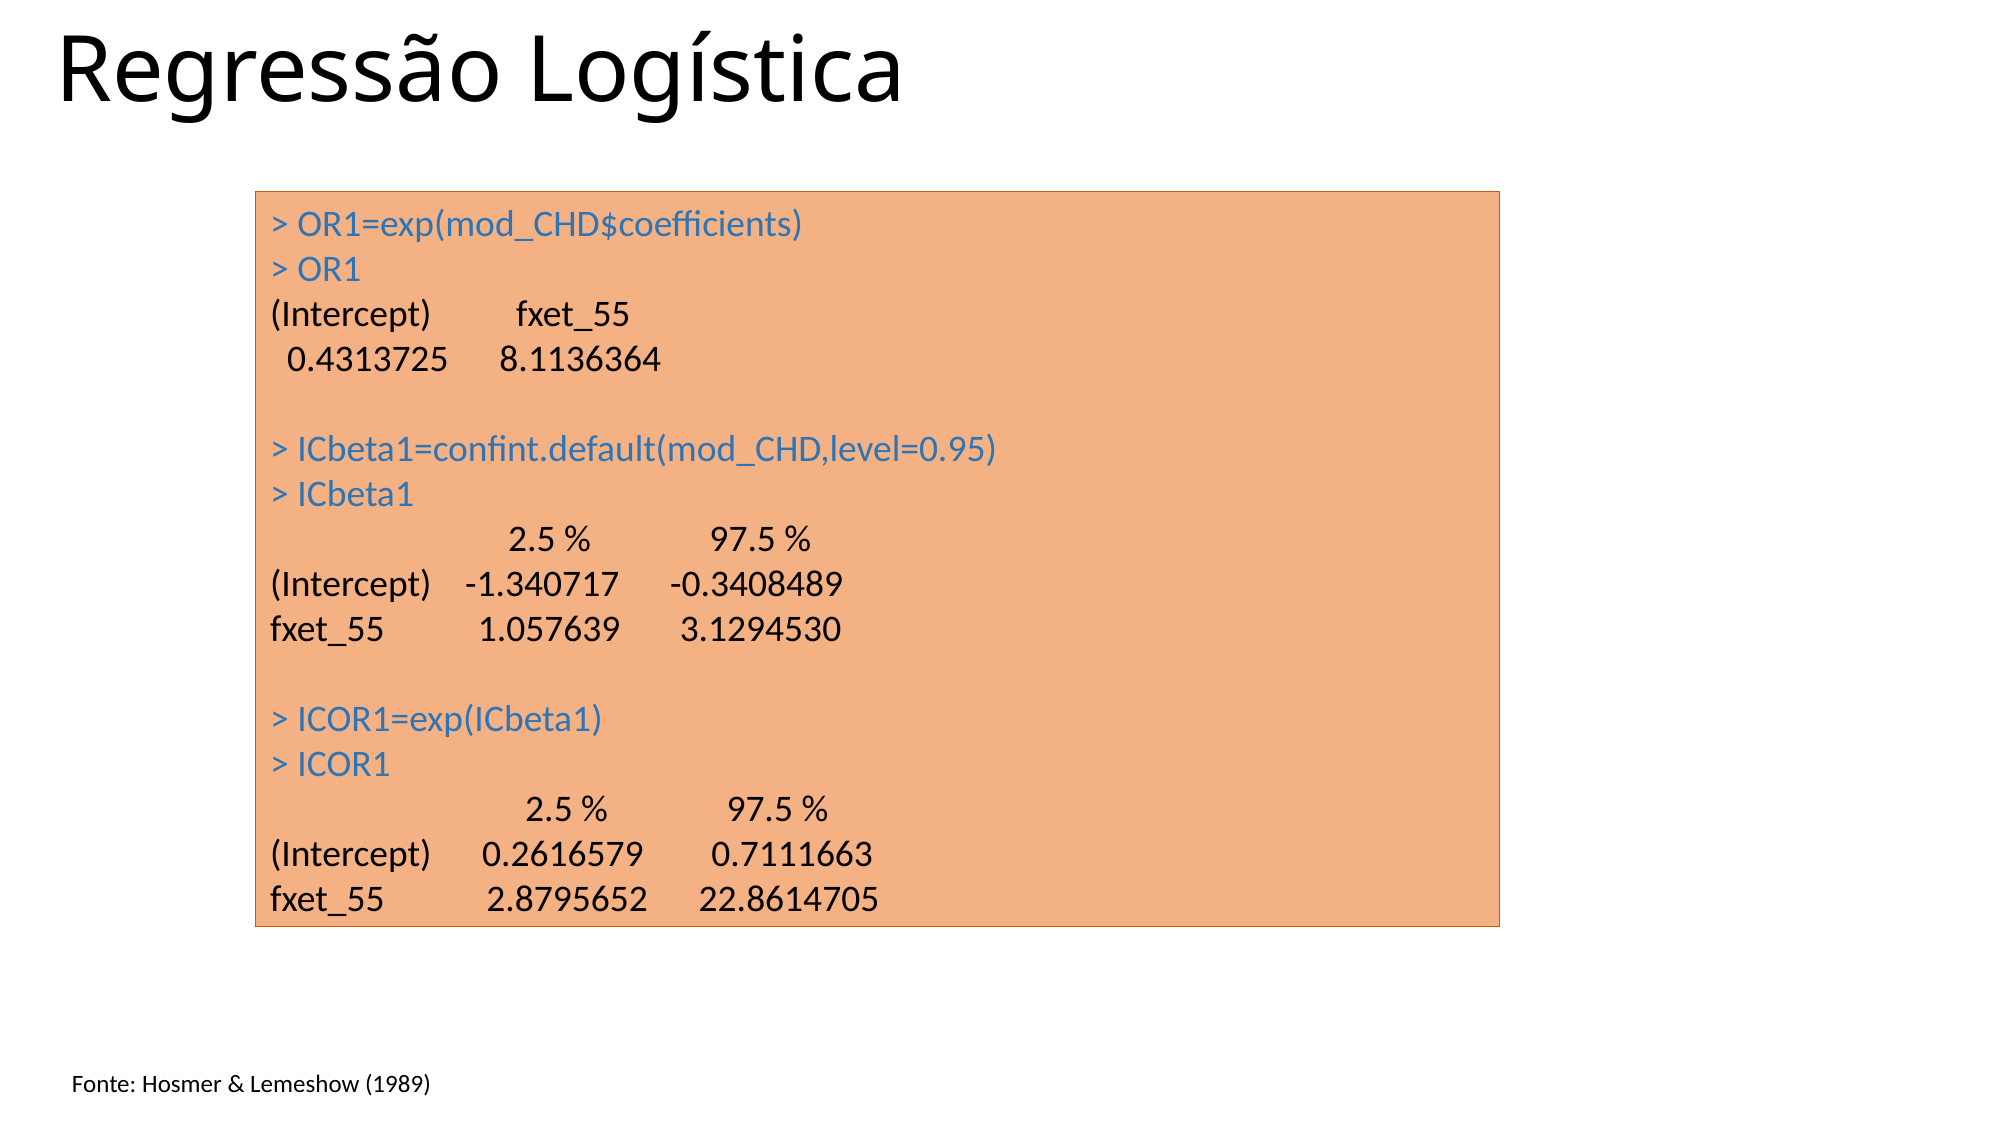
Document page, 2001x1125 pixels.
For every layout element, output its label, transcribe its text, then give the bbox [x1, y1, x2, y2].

text_box Fonte: Hosmer & Lemeshow (1989) [57, 1060, 447, 1105]
title Regressão Logística [40, 0, 1766, 180]
text_box > OR1=exp(mod_CHD$coefficients) > OR1 (Intercept) fxet_55 0.4313725 8.1136364 > ICbeta1=confint.default(mod_CHD,level=0.95) > ICbeta1 2.5 % 97.5 % (Intercept) -1.340717 -0.3408489 fxet_55 1.057639 3.1294530 > ICOR1=exp(ICbeta1) > ICOR1 2.5 % 97.5 % (Intercept) 0.2616579 0.7111663 fxet_55 2.8795652 22.8614705 [255, 191, 1500, 927]
